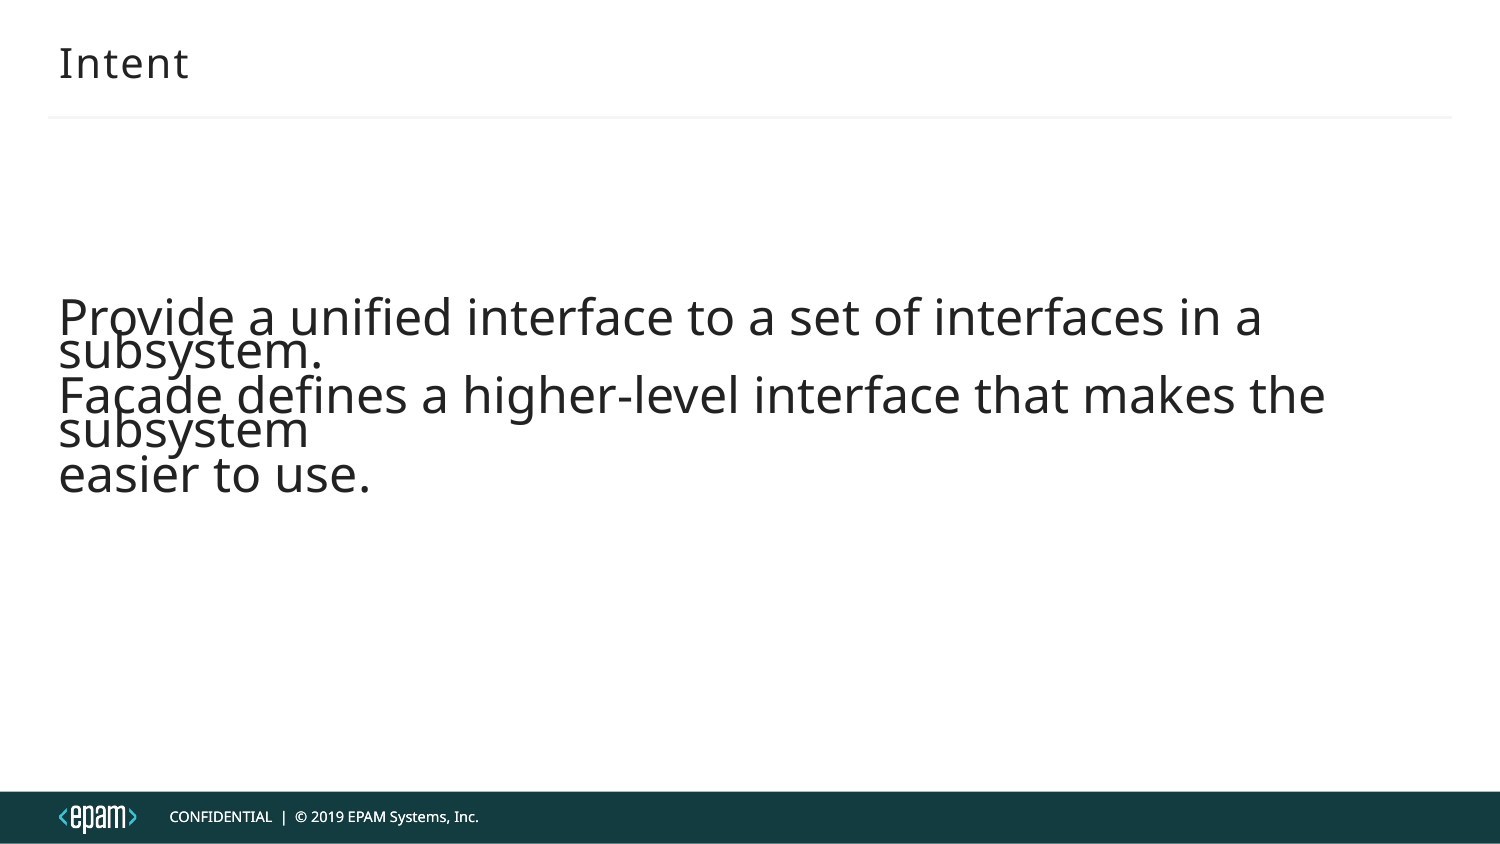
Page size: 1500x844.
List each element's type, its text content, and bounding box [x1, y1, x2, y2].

title Intent [59, 37, 1442, 87]
text_box CONFIDENTIAL | © 2019 EPAM Systems, Inc. [154, 800, 552, 833]
list Provide a uniﬁed interface to a set of interfaces in a subsystem. Facade deﬁnes a higher-level interface that makes the subsystem easier to use. [58, 177, 1442, 735]
